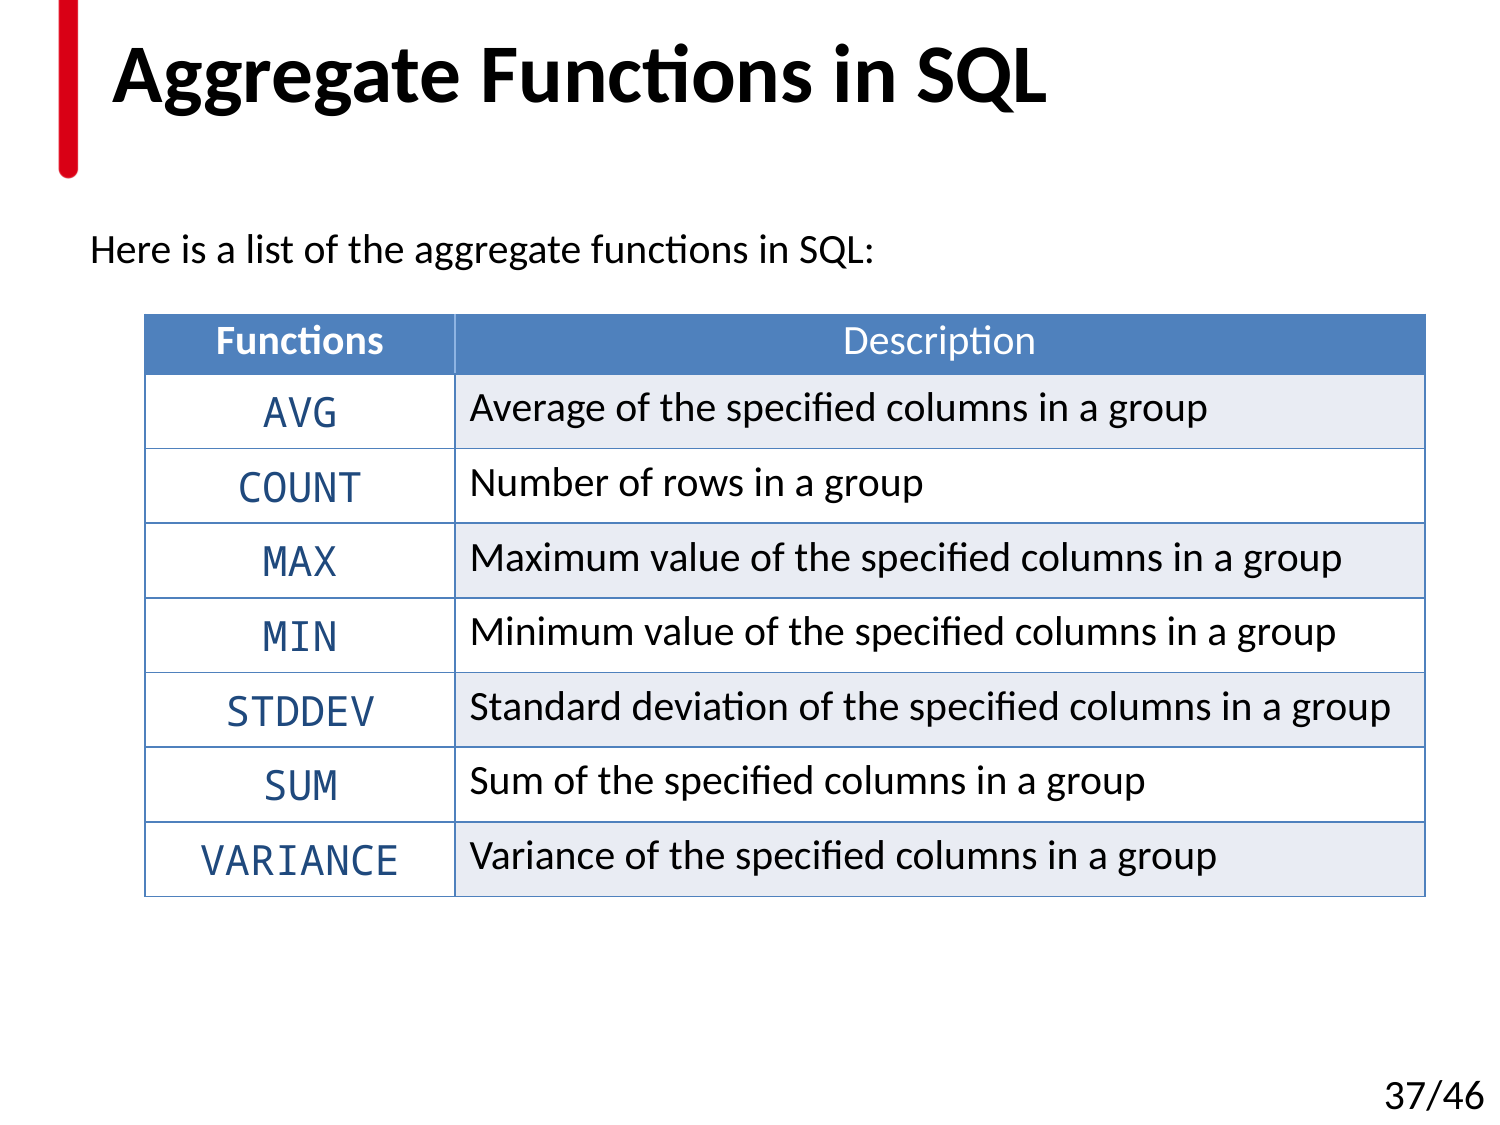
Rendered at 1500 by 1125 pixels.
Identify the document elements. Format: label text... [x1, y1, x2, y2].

table_cell Number of rows in a group [456, 449, 1424, 522]
table_header Functions [146, 315, 454, 373]
table_cell AVG [146, 375, 454, 448]
table_cell MAX [146, 524, 454, 597]
table_cell Average of the specified columns in a group [456, 375, 1424, 448]
title Aggregate Functions in SQL [97, 0, 1425, 138]
table_cell MIN [146, 599, 454, 672]
table_cell VARIANCE [146, 823, 454, 896]
table_cell Standard deviation of the specified columns in a group [456, 673, 1424, 746]
table_cell SUM [146, 748, 454, 821]
table_cell COUNT [146, 449, 454, 522]
table_header Description [456, 315, 1424, 373]
table_cell STDDEV [146, 673, 454, 746]
table_cell Variance of the specified columns in a group [456, 823, 1424, 896]
picture [57, 0, 81, 200]
table_cell Minimum value of the specified columns in a group [456, 599, 1424, 672]
table_cell Sum of the specified columns in a group [456, 748, 1424, 821]
list Here is a list of the aggregate functions in SQL: [75, 214, 1425, 957]
table_cell Maximum value of the specified columns in a group [456, 524, 1424, 597]
